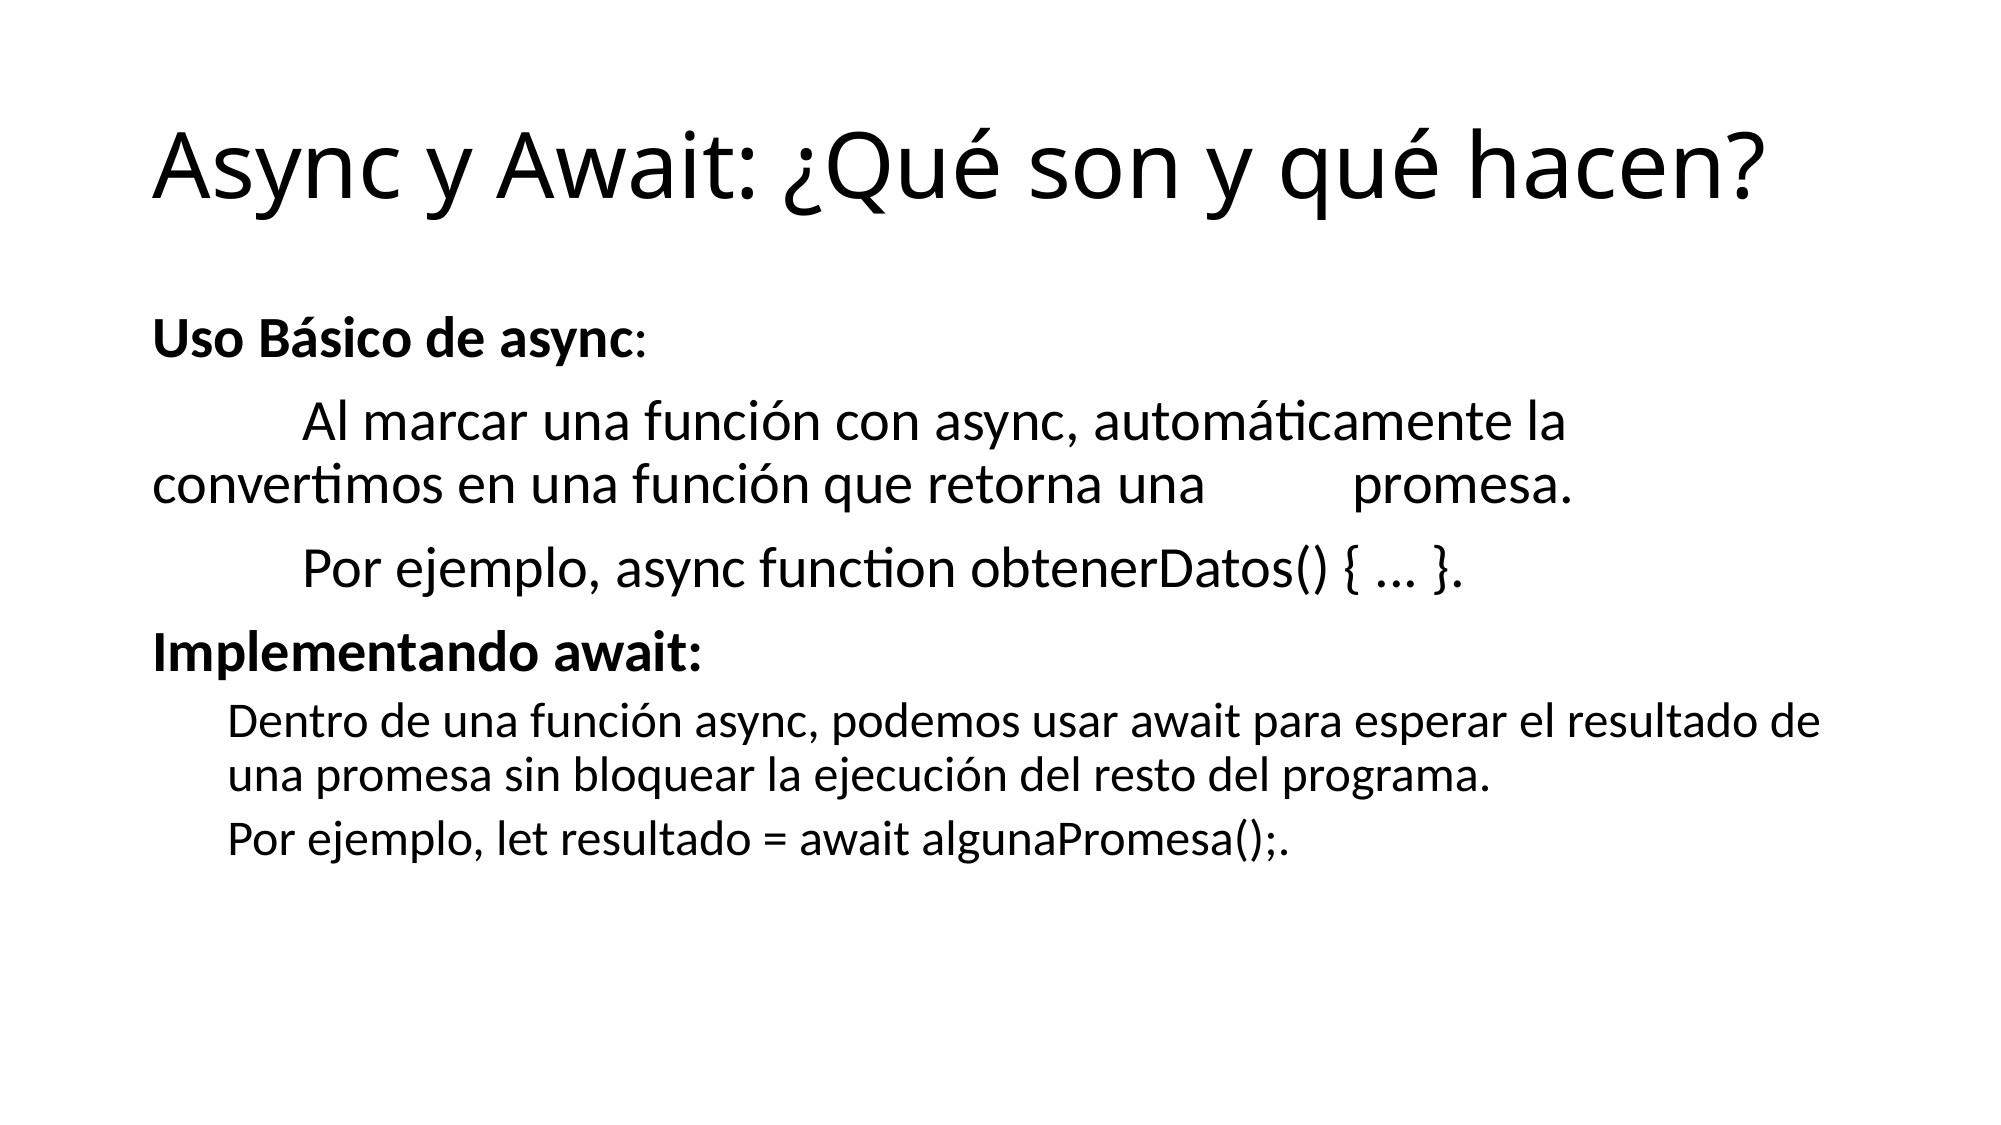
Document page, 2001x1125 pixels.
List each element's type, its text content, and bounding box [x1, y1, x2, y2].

title Async y Await: ¿Qué son y qué hacen? [137, 59, 1863, 278]
list Uso Básico de async: Al marcar una función con async, automáticamente la convertimos en una función que retorna una promesa. Por ejemplo, async function obtenerDatos() { ... }. Implementando await: Dentro de una función async, podemos usar await para esperar el resultado de una promesa sin bloquear la ejecución del resto del programa. Por ejemplo, let resultado = await algunaPromesa();. [137, 299, 1863, 1014]
